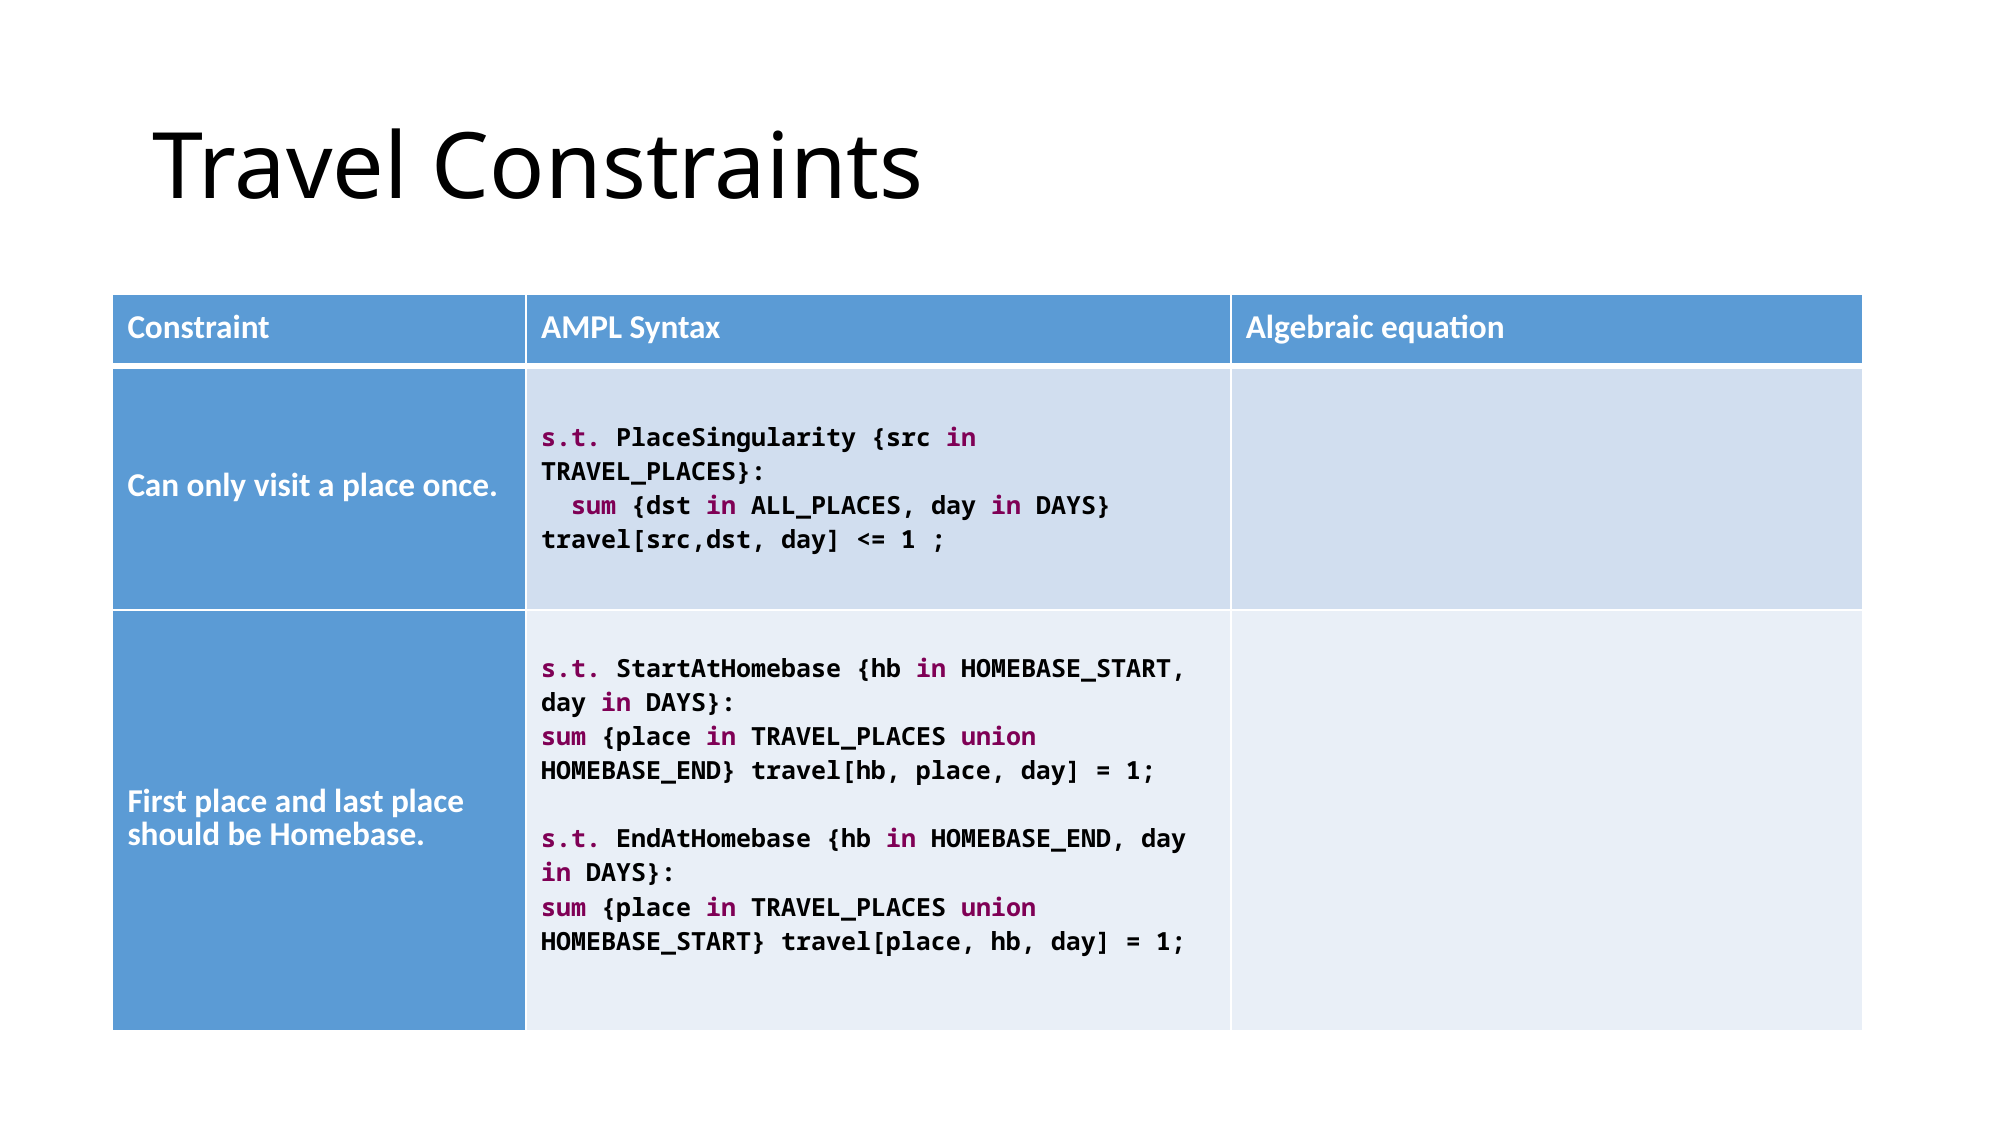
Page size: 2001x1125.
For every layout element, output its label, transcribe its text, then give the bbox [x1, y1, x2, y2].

title Travel Constraints [137, 59, 1863, 278]
